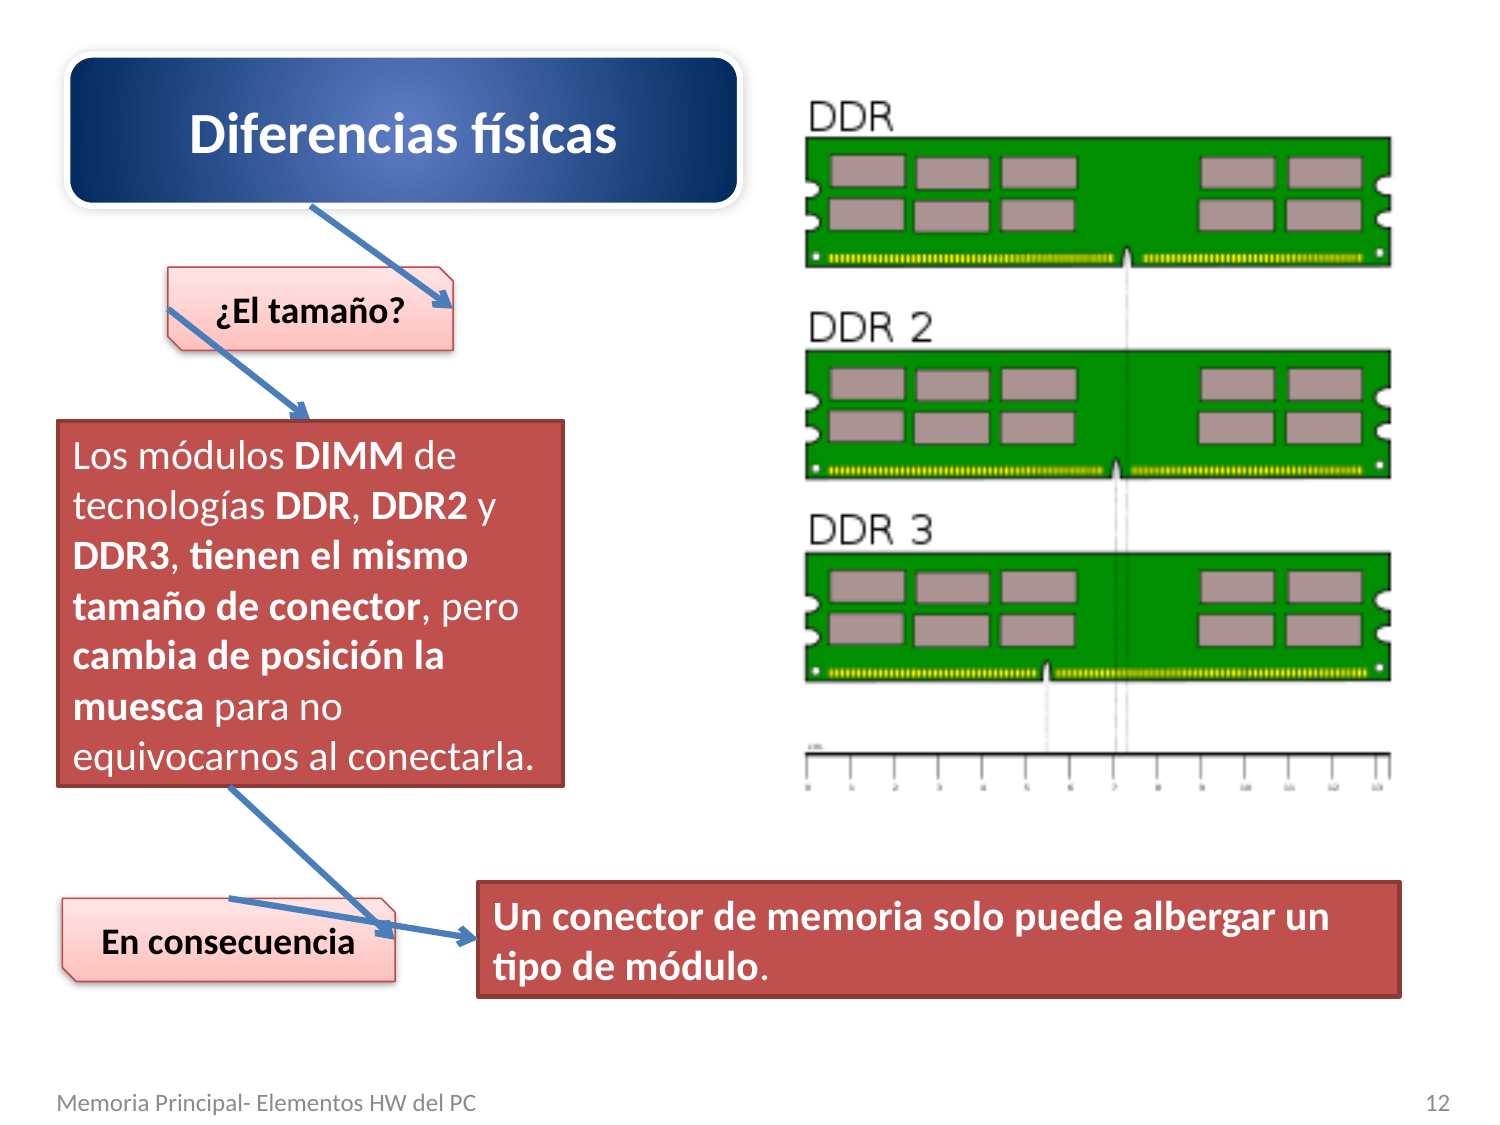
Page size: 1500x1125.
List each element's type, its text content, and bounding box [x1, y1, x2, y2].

text_box Diferencias físicas [64, 51, 744, 209]
footer Memoria Principal- Elementos HW del PC [41, 1082, 964, 1122]
text_box Los módulos DIMM de tecnologías DDR, DDR2 y DDR3, tienen el mismo tamaño de conector, pero cambia de posición la muesca para no equivocarnos al conectarla. [56, 419, 565, 788]
slide_number 12 [1163, 1080, 1472, 1123]
text_box En consecuencia [61, 897, 396, 983]
text_box ¿El tamaño? [167, 266, 454, 352]
picture [797, 91, 1400, 797]
text_box Un conector de memoria solo puede albergar un tipo de módulo. [476, 880, 1402, 999]
